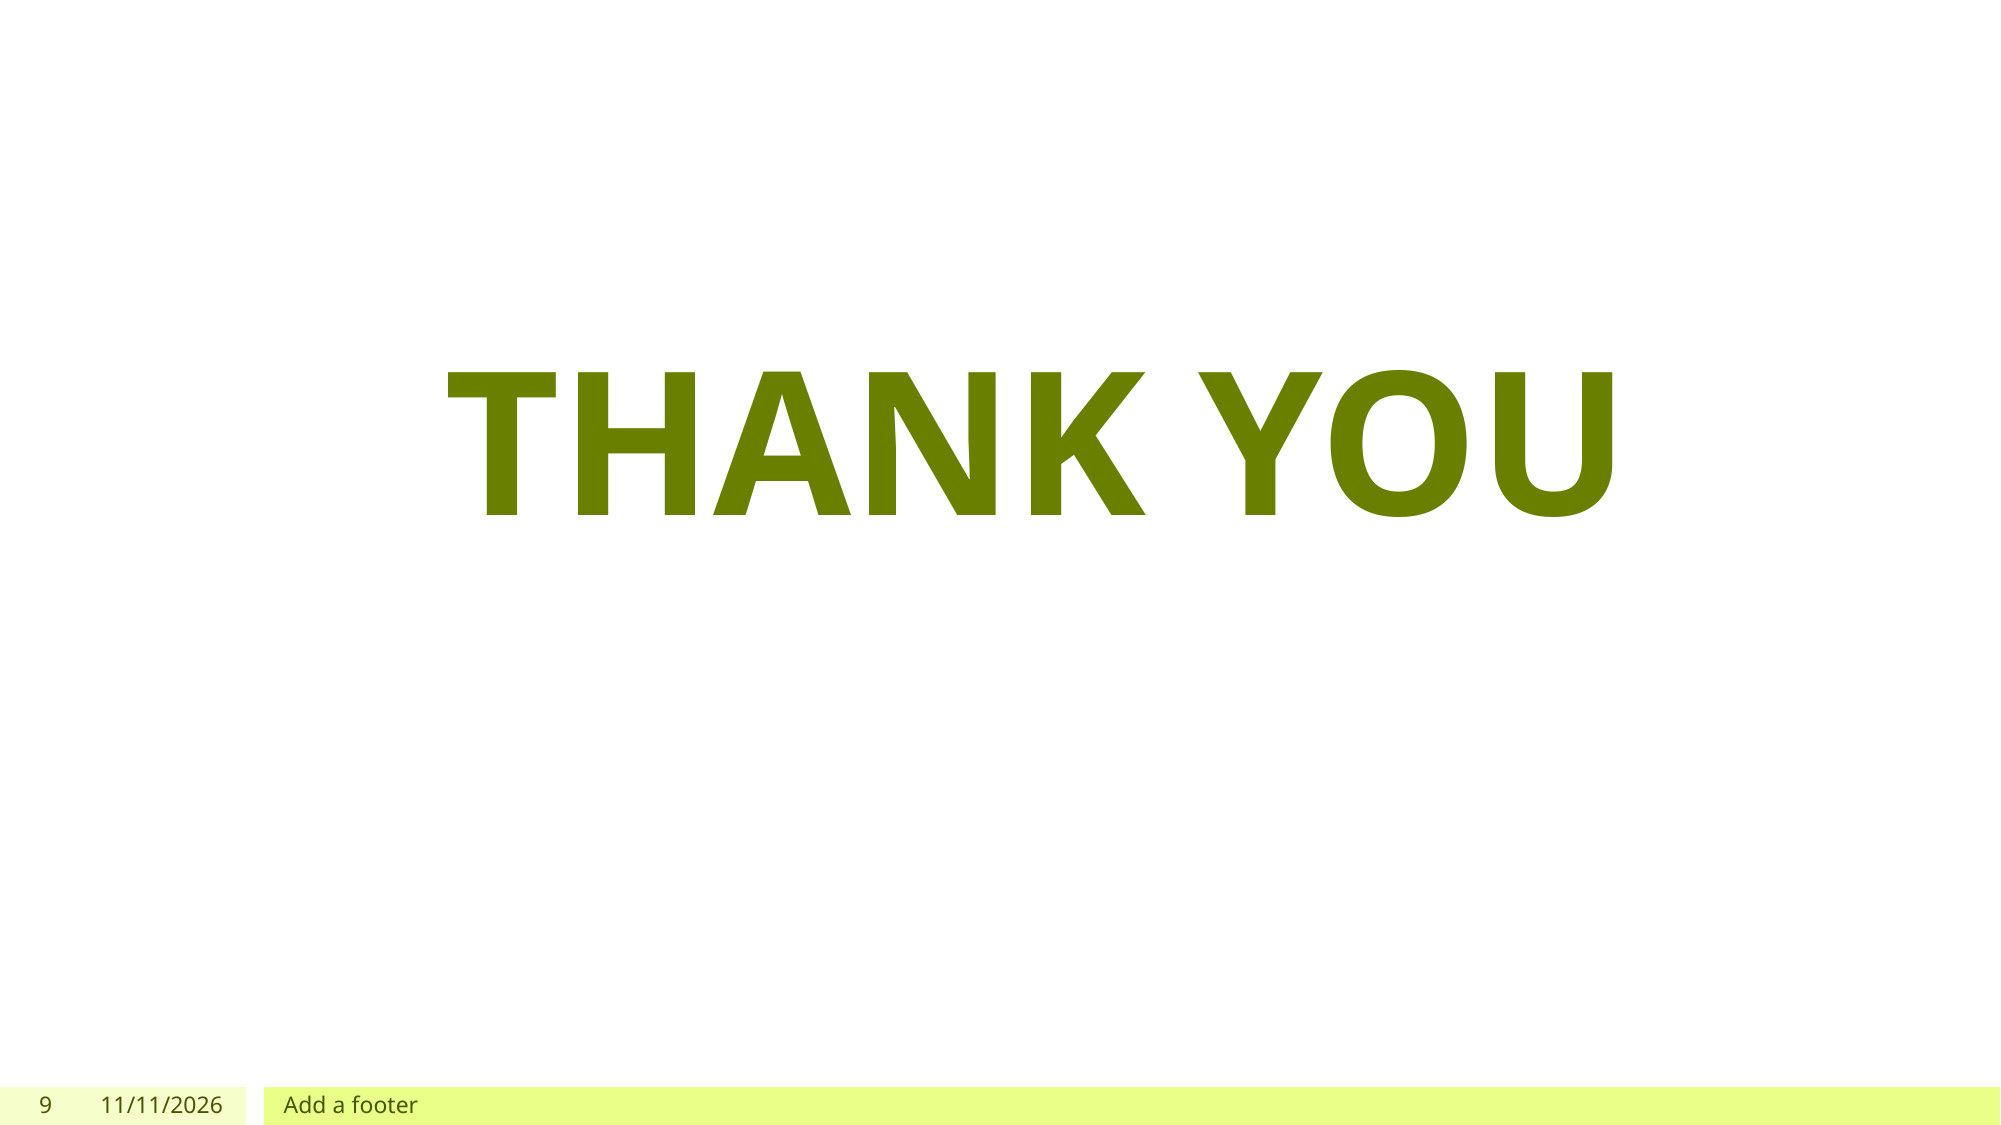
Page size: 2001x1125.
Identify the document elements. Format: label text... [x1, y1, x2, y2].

footer Add a footer [268, 1087, 1769, 1125]
title THANK YOU [429, 368, 1967, 563]
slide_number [74, 1087, 239, 1125]
slide_number 9 [0, 1087, 68, 1125]
